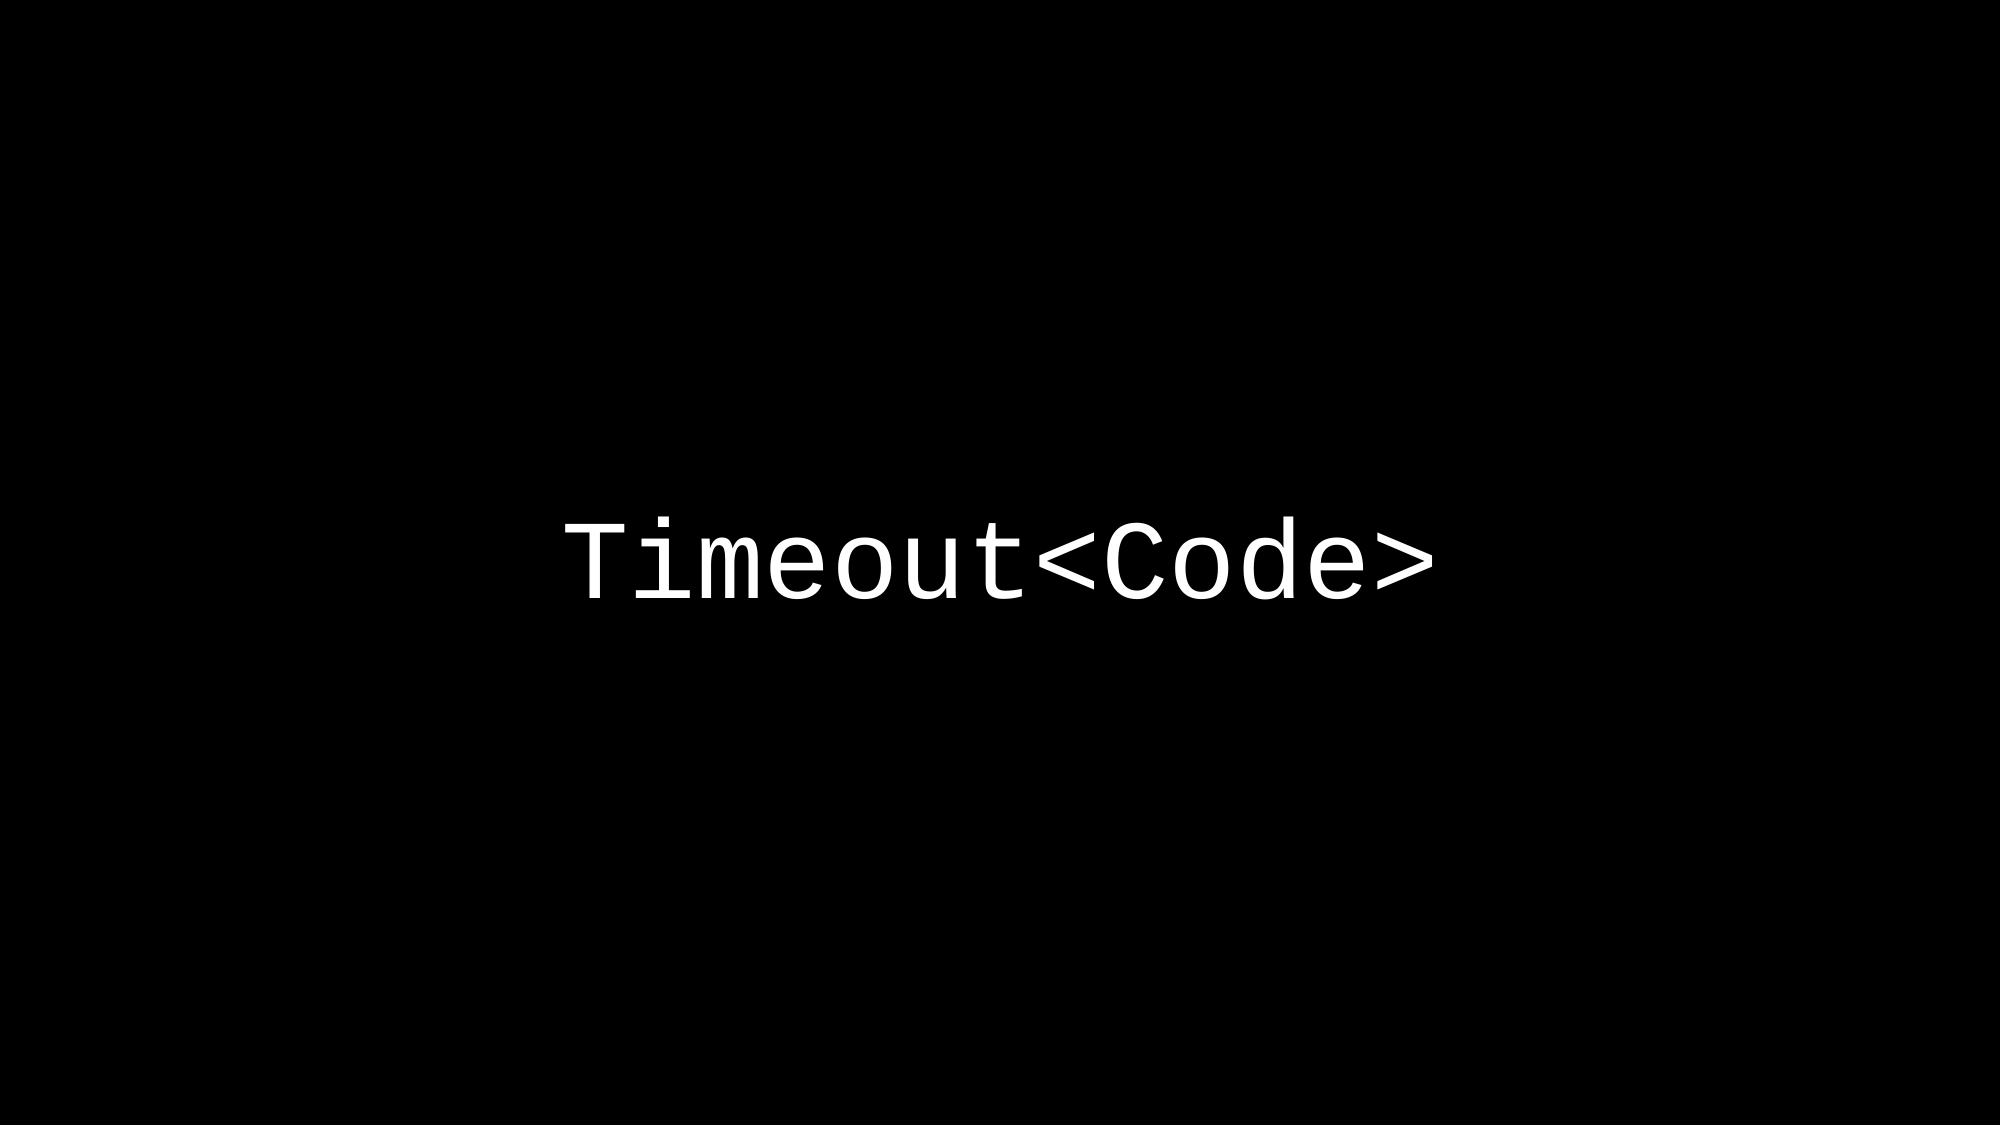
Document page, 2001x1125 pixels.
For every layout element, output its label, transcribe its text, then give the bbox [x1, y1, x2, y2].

title Timeout<Code> [362, 432, 1638, 674]
